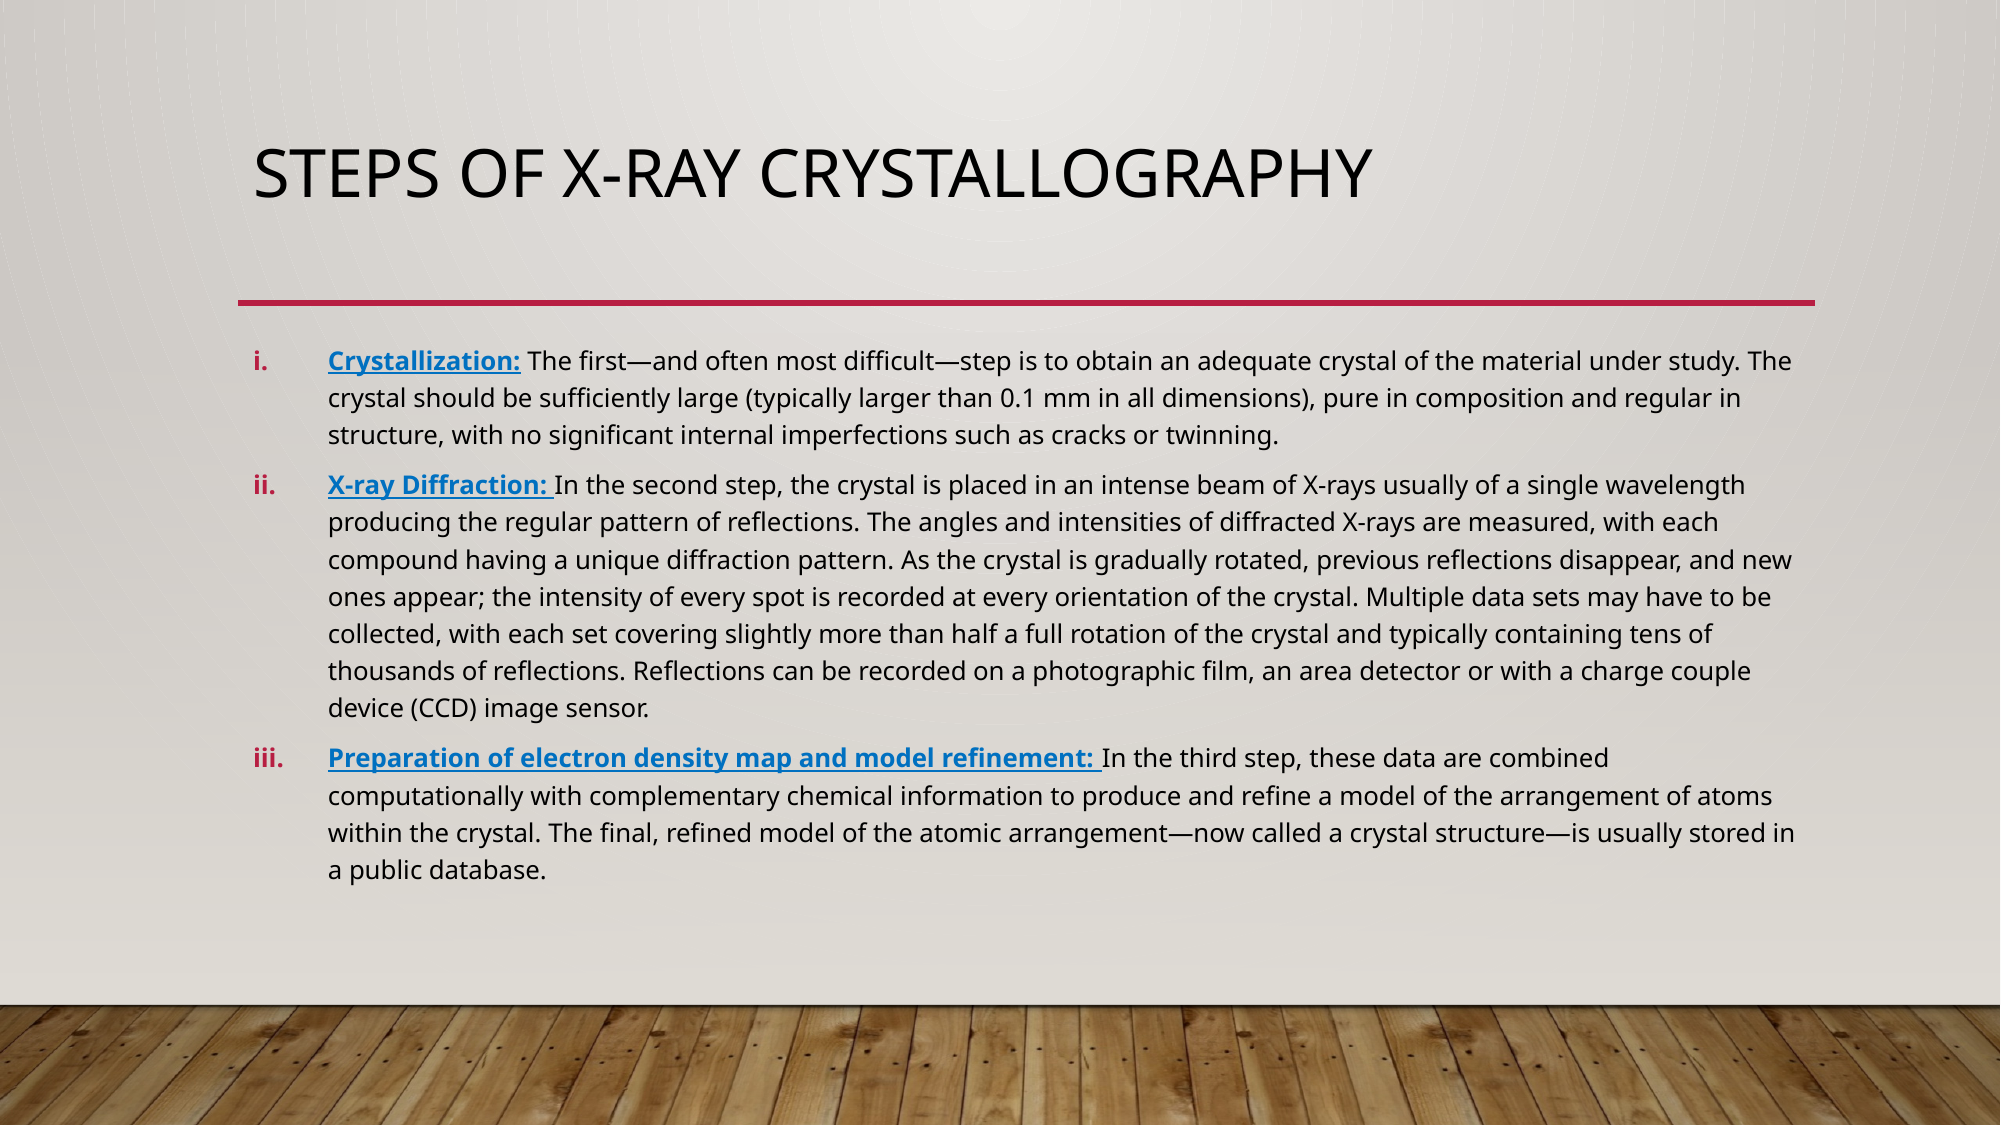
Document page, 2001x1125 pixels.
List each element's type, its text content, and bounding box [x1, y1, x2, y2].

list Crystallization: The first—and often most difficult—step is to obtain an adequate crystal of the material under study. The crystal should be sufficiently large (typically larger than 0.1 mm in all dimensions), pure in composition and regular in structure, with no significant internal imperfections such as cracks or twinning. X-ray Diffraction: In the second step, the crystal is placed in an intense beam of X-rays usually of a single wavelength producing the regular pattern of reflections. The angles and intensities of diffracted X-rays are measured, with each compound having a unique diffraction pattern. As the crystal is gradually rotated, previous reflections disappear, and new ones appear; the intensity of every spot is recorded at every orientation of the crystal. Multiple data sets may have to be collected, with each set covering slightly more than half a full rotation of the crystal and typically containing tens of thousands of reflections. Reflections can be recorded on a photographic film, an area detector or with a charge couple device (CCD) image sensor. Preparation of electron density map and model refinement: In the third step, these data are combined computationally with complementary chemical information to produce and refine a model of the arrangement of atoms within the crystal. The final, refined model of the atomic arrangement—now called a crystal structure—is usually stored in a public database. [238, 330, 1814, 897]
title Steps of X-ray crystallography [238, 131, 1814, 307]
picture [0, 1005, 2000, 1125]
